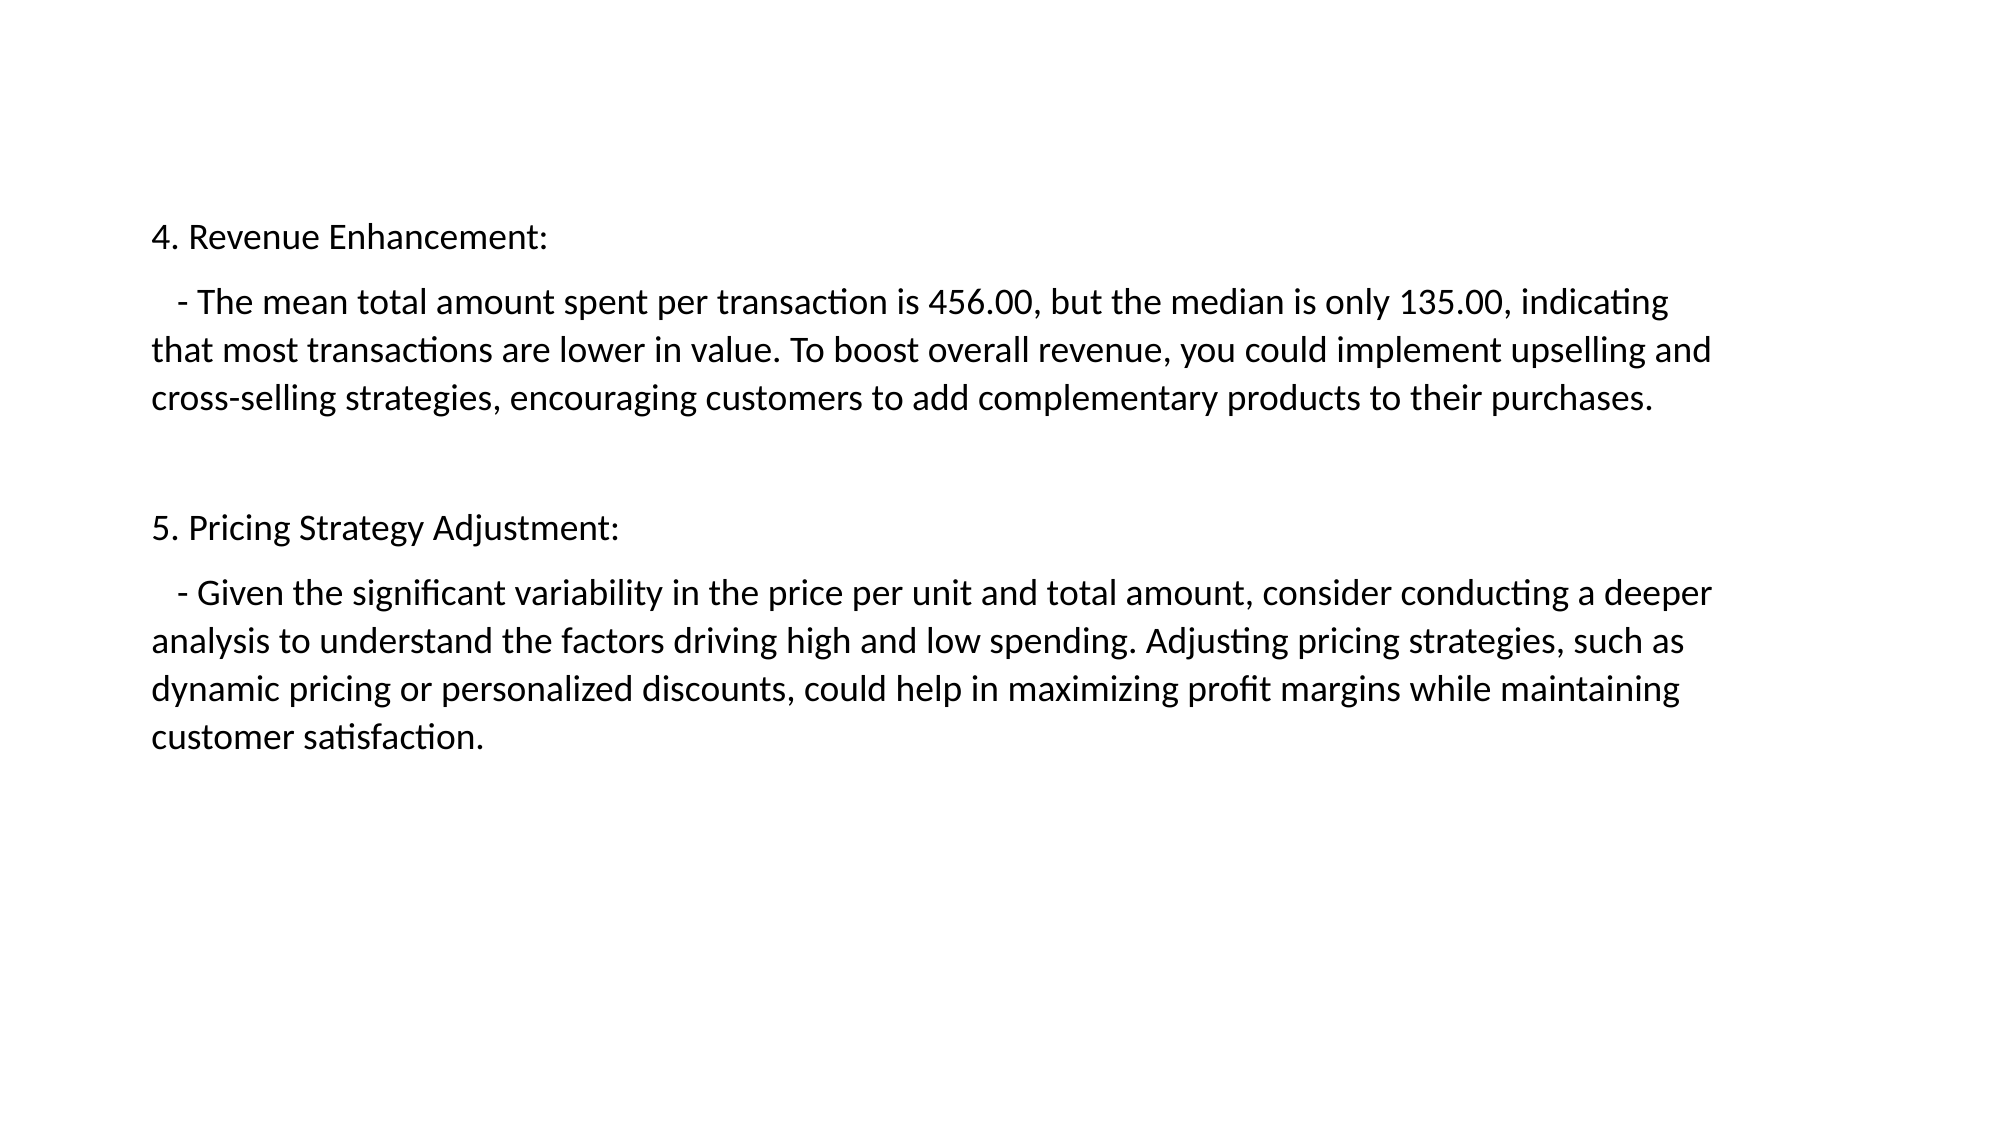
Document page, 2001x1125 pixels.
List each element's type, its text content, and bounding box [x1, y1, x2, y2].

text_box 4. Revenue Enhancement: - The mean total amount spent per transaction is 456.00, but the median is only 135.00, indicating that most transactions are lower in value. To boost overall revenue, you could implement upselling and cross-selling strategies, encouraging customers to add complementary products to their purchases. 5. Pricing Strategy Adjustment: - Given the significant variability in the price per unit and total amount, consider conducting a deeper analysis to understand the factors driving high and low spending. Adjusting pricing strategies, such as dynamic pricing or personalized discounts, could help in maximizing profit margins while maintaining customer satisfaction. [136, 201, 1739, 765]
